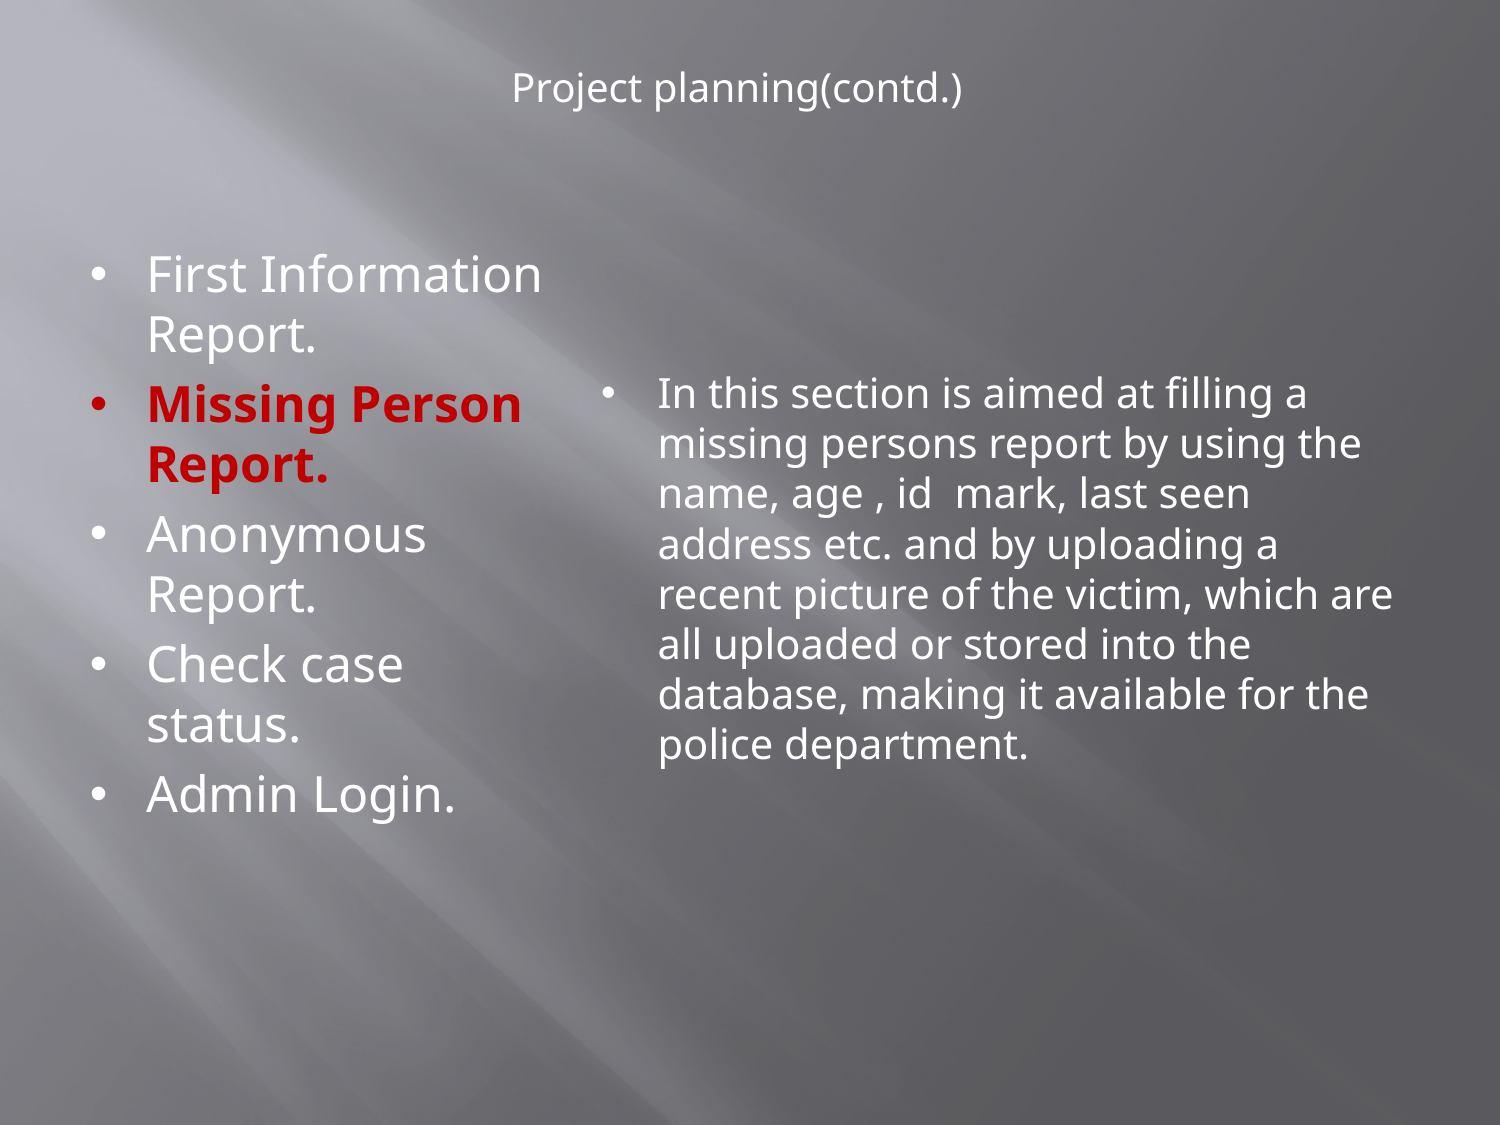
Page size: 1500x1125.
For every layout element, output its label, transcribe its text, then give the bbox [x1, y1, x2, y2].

text_box First Information Report. Missing Person Report. Anonymous Report. Check case status. Admin Login. [74, 235, 569, 1005]
text_box In this section is aimed at filling a missing persons report by using the name, age , id mark, last seen address etc. and by uploading a recent picture of the victim, which are all uploaded or stored into the database, making it available for the police department. [586, 184, 1425, 1005]
text_box Project planning(contd.) [490, 54, 984, 165]
